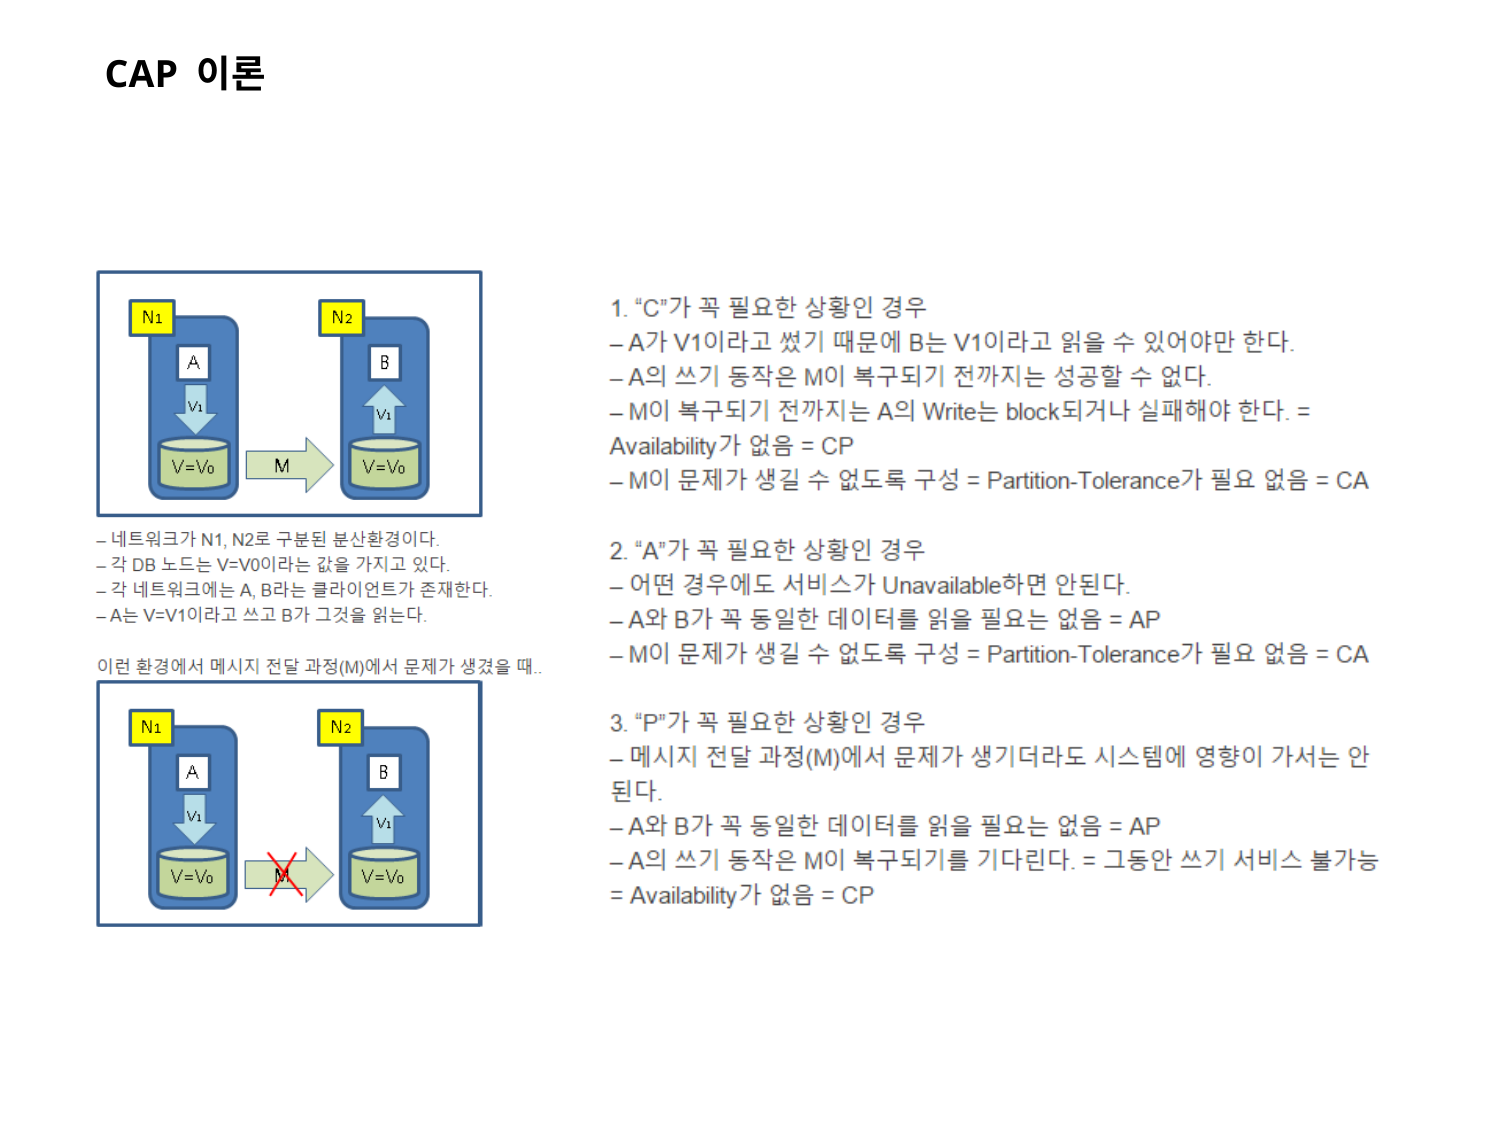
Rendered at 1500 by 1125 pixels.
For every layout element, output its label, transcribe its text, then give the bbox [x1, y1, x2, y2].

picture [93, 266, 556, 935]
text_box CAP 이론 [89, 42, 281, 103]
picture [596, 284, 1405, 918]
